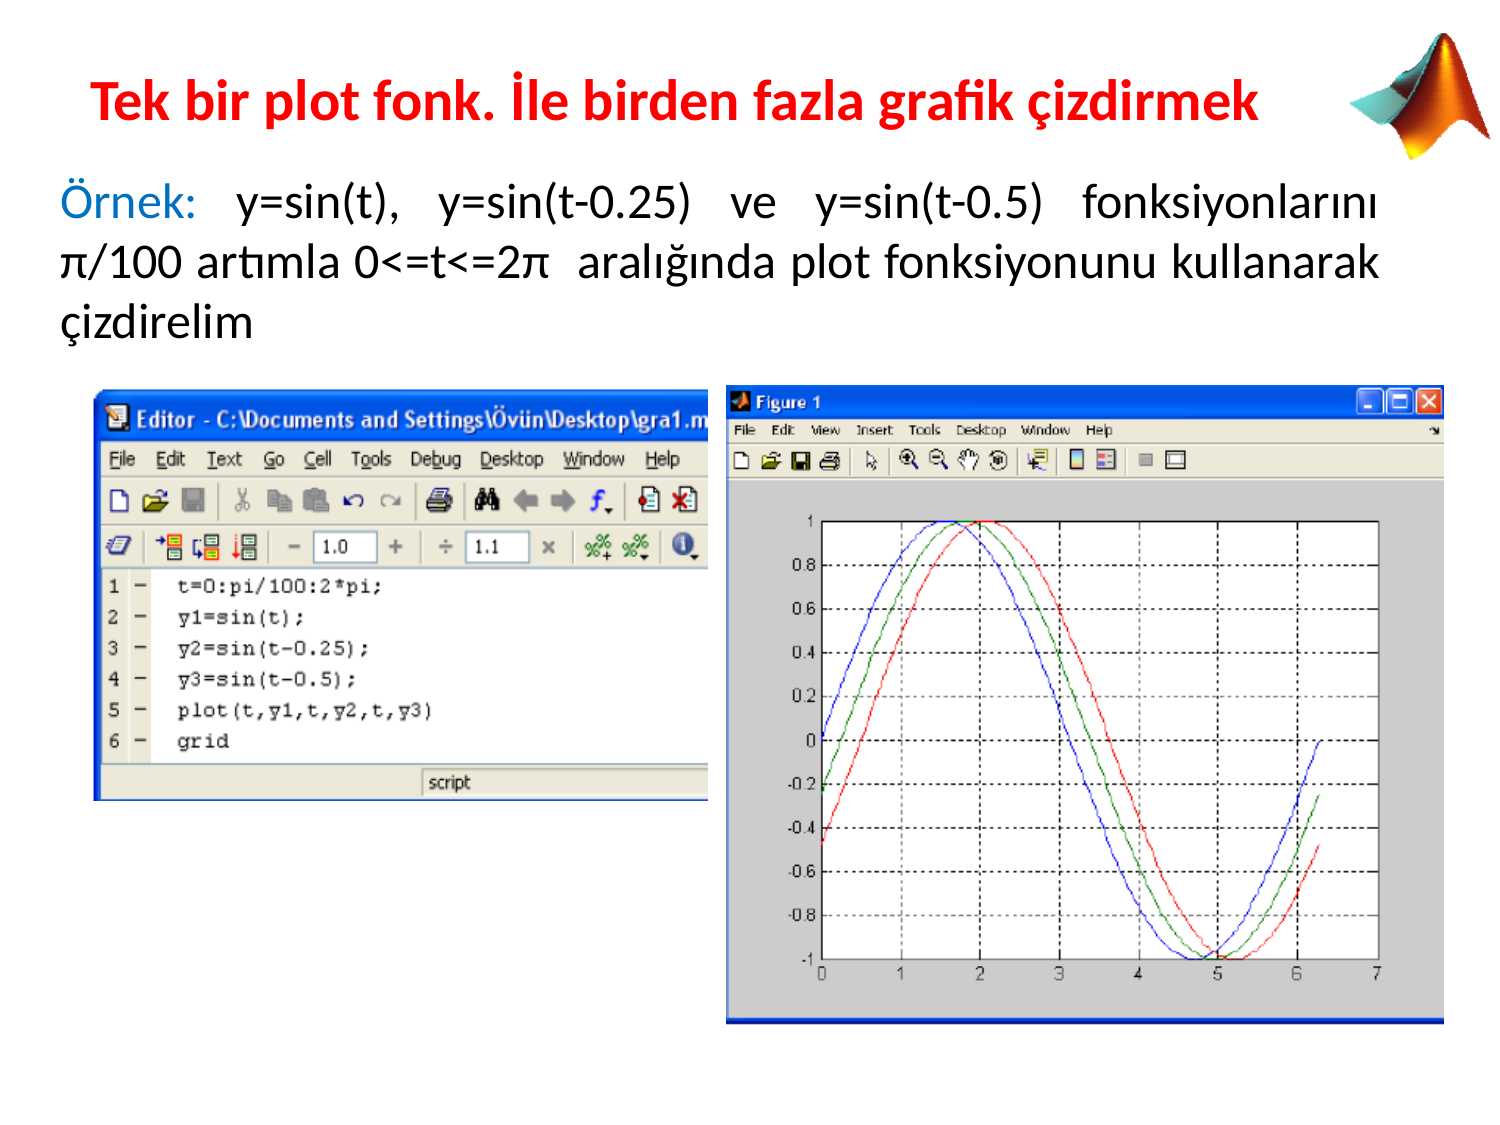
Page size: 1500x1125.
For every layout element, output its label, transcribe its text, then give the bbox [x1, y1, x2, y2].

list Örnek: y=sin(t), y=sin(t-0.25) ve y=sin(t-0.5) fonksiyonlarını π/100 artımla 0<=t<=2π aralığında plot fonksiyonunu kullanarak çizdirelim [45, 160, 1396, 362]
picture [82, 385, 1444, 1027]
title Tek bir plot fonk. İle birden fazla grafik çizdirmek [75, 45, 1322, 149]
picture [1327, 30, 1499, 167]
